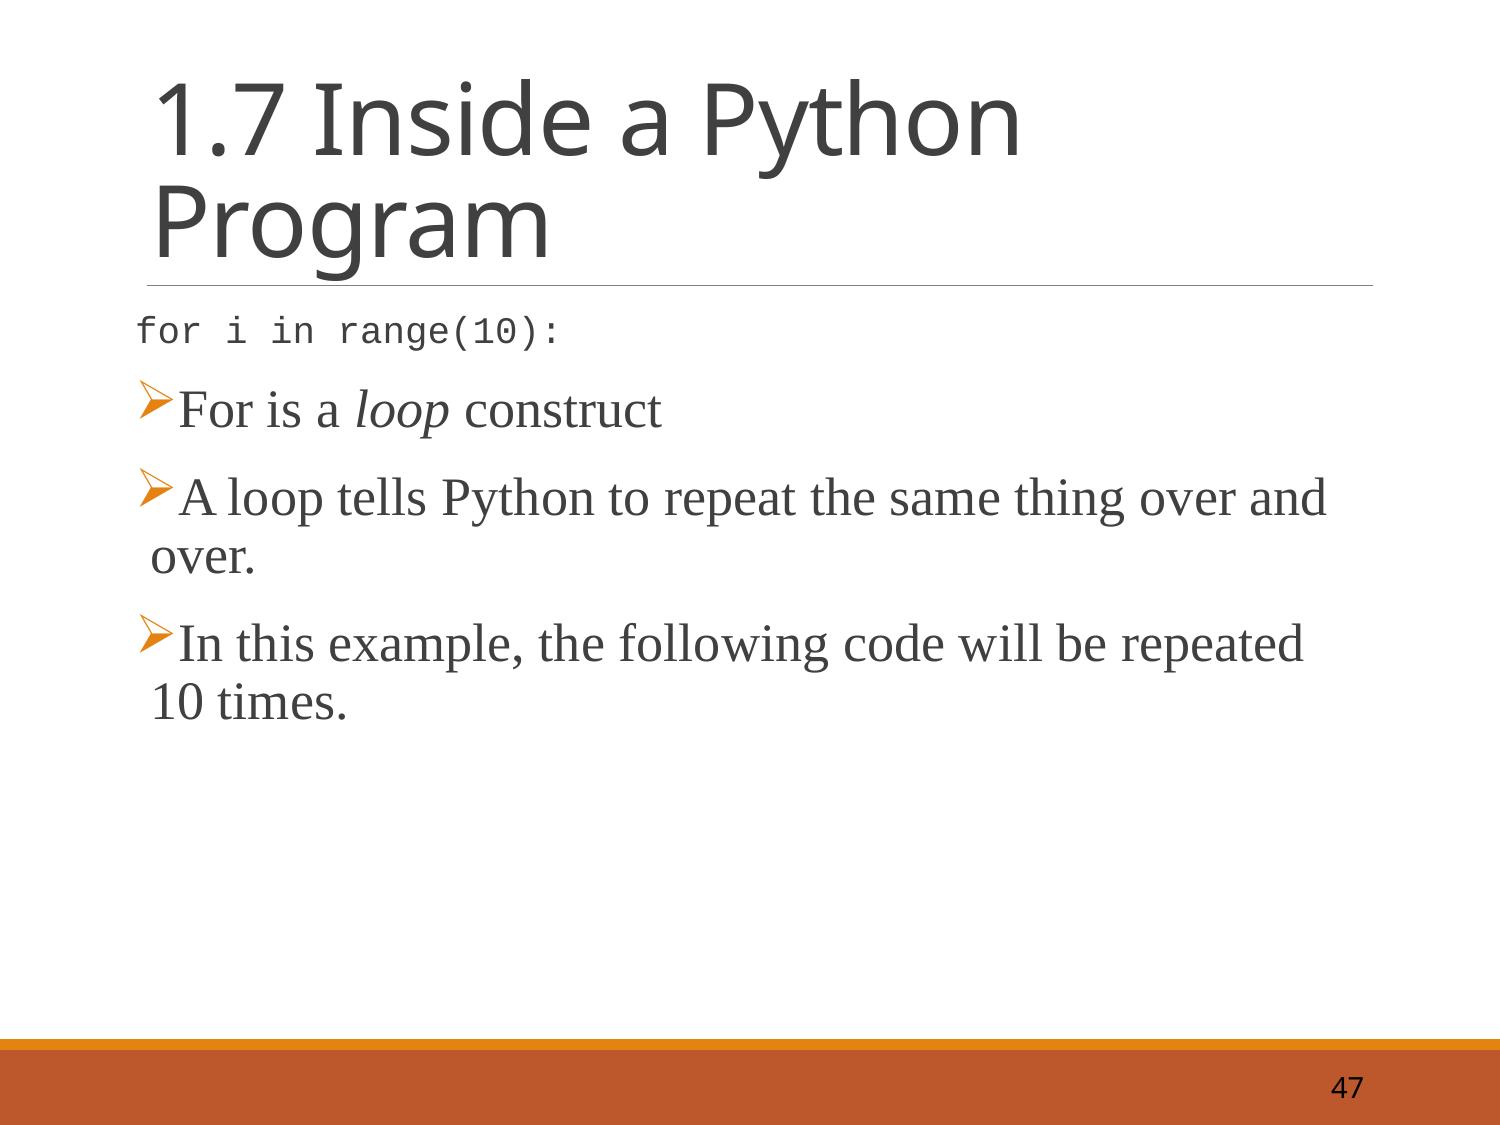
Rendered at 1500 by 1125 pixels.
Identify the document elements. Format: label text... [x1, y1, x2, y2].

list for i in range(10): For is a loop construct A loop tells Python to repeat the same thing over and over. In this example, the following code will be repeated 10 times. [135, 302, 1373, 963]
title 1.7 Inside a Python Program [135, 47, 1373, 285]
slide_number 47 [1218, 1059, 1380, 1120]
